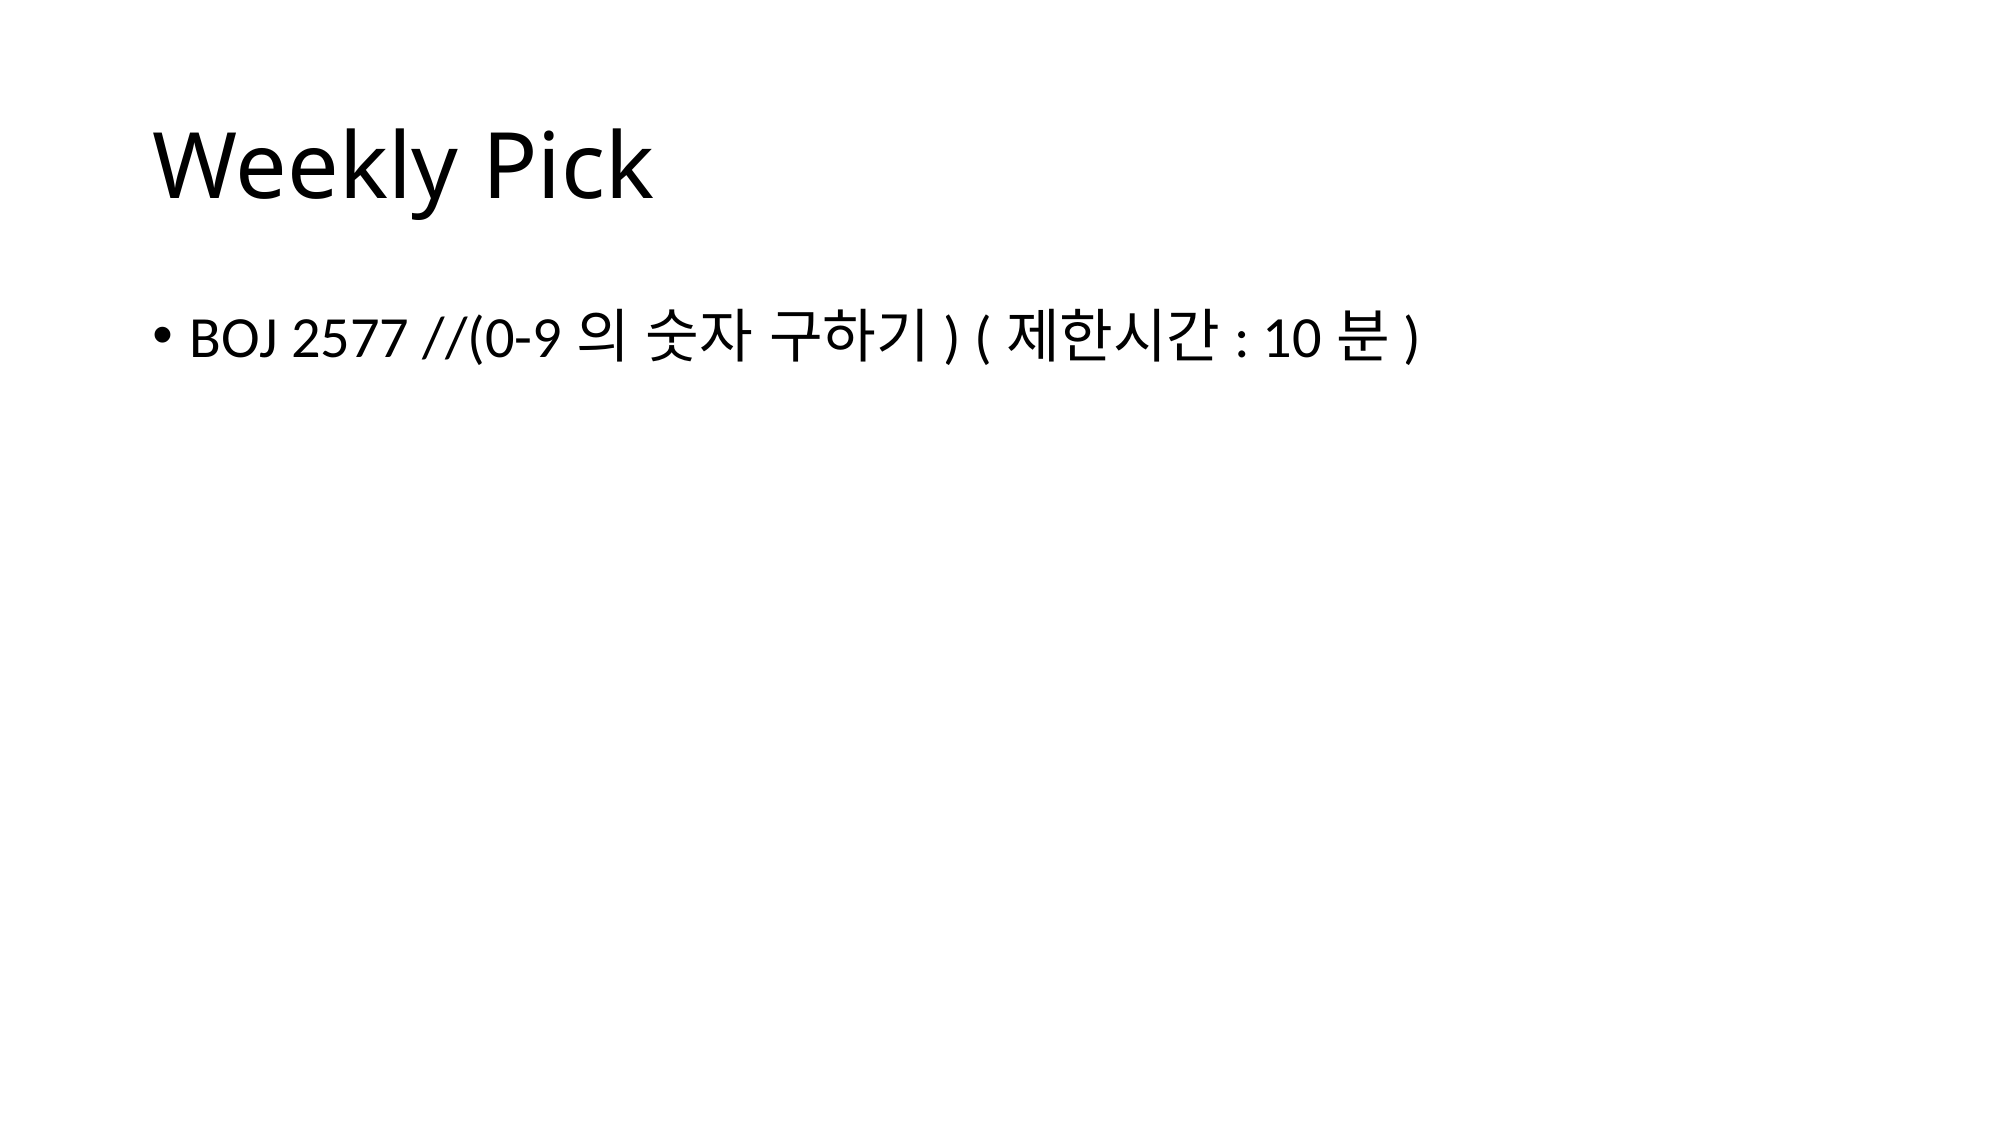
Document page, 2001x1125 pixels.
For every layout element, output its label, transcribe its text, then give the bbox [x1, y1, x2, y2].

title Weekly Pick [137, 59, 1863, 278]
list BOJ 2577 //(0-9의 숫자 구하기) (제한시간: 10분) [137, 299, 1863, 1014]
